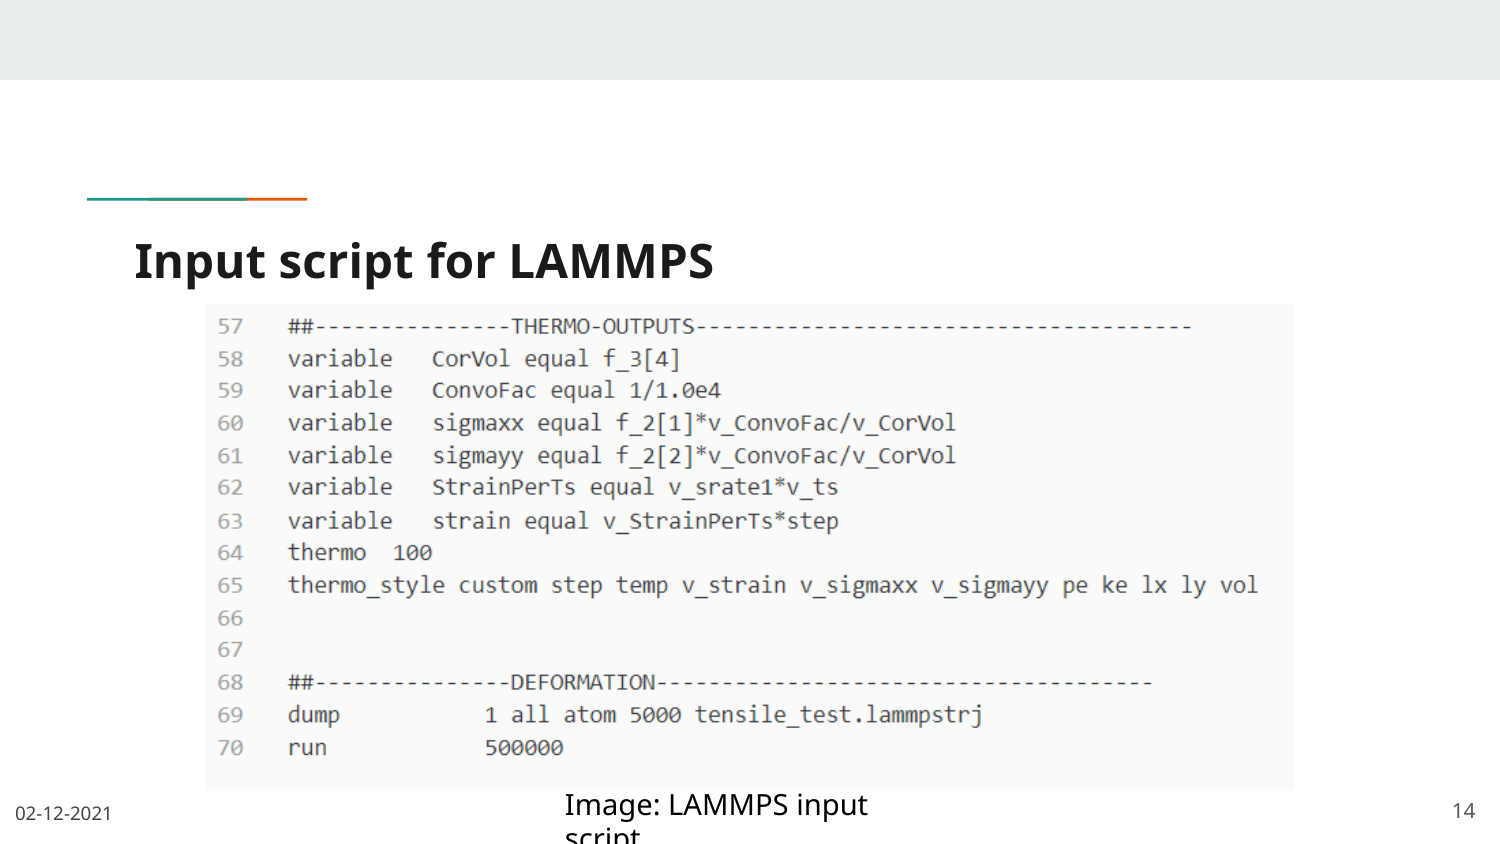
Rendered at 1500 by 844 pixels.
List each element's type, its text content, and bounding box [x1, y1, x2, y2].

text_box Image: LAMMPS input script. [549, 799, 973, 844]
title Input script for LAMMPS [119, 216, 1381, 305]
picture [204, 303, 1295, 791]
slide_number ‹#› [1400, 779, 1491, 844]
text_box 02-12-2021 [0, 790, 247, 836]
